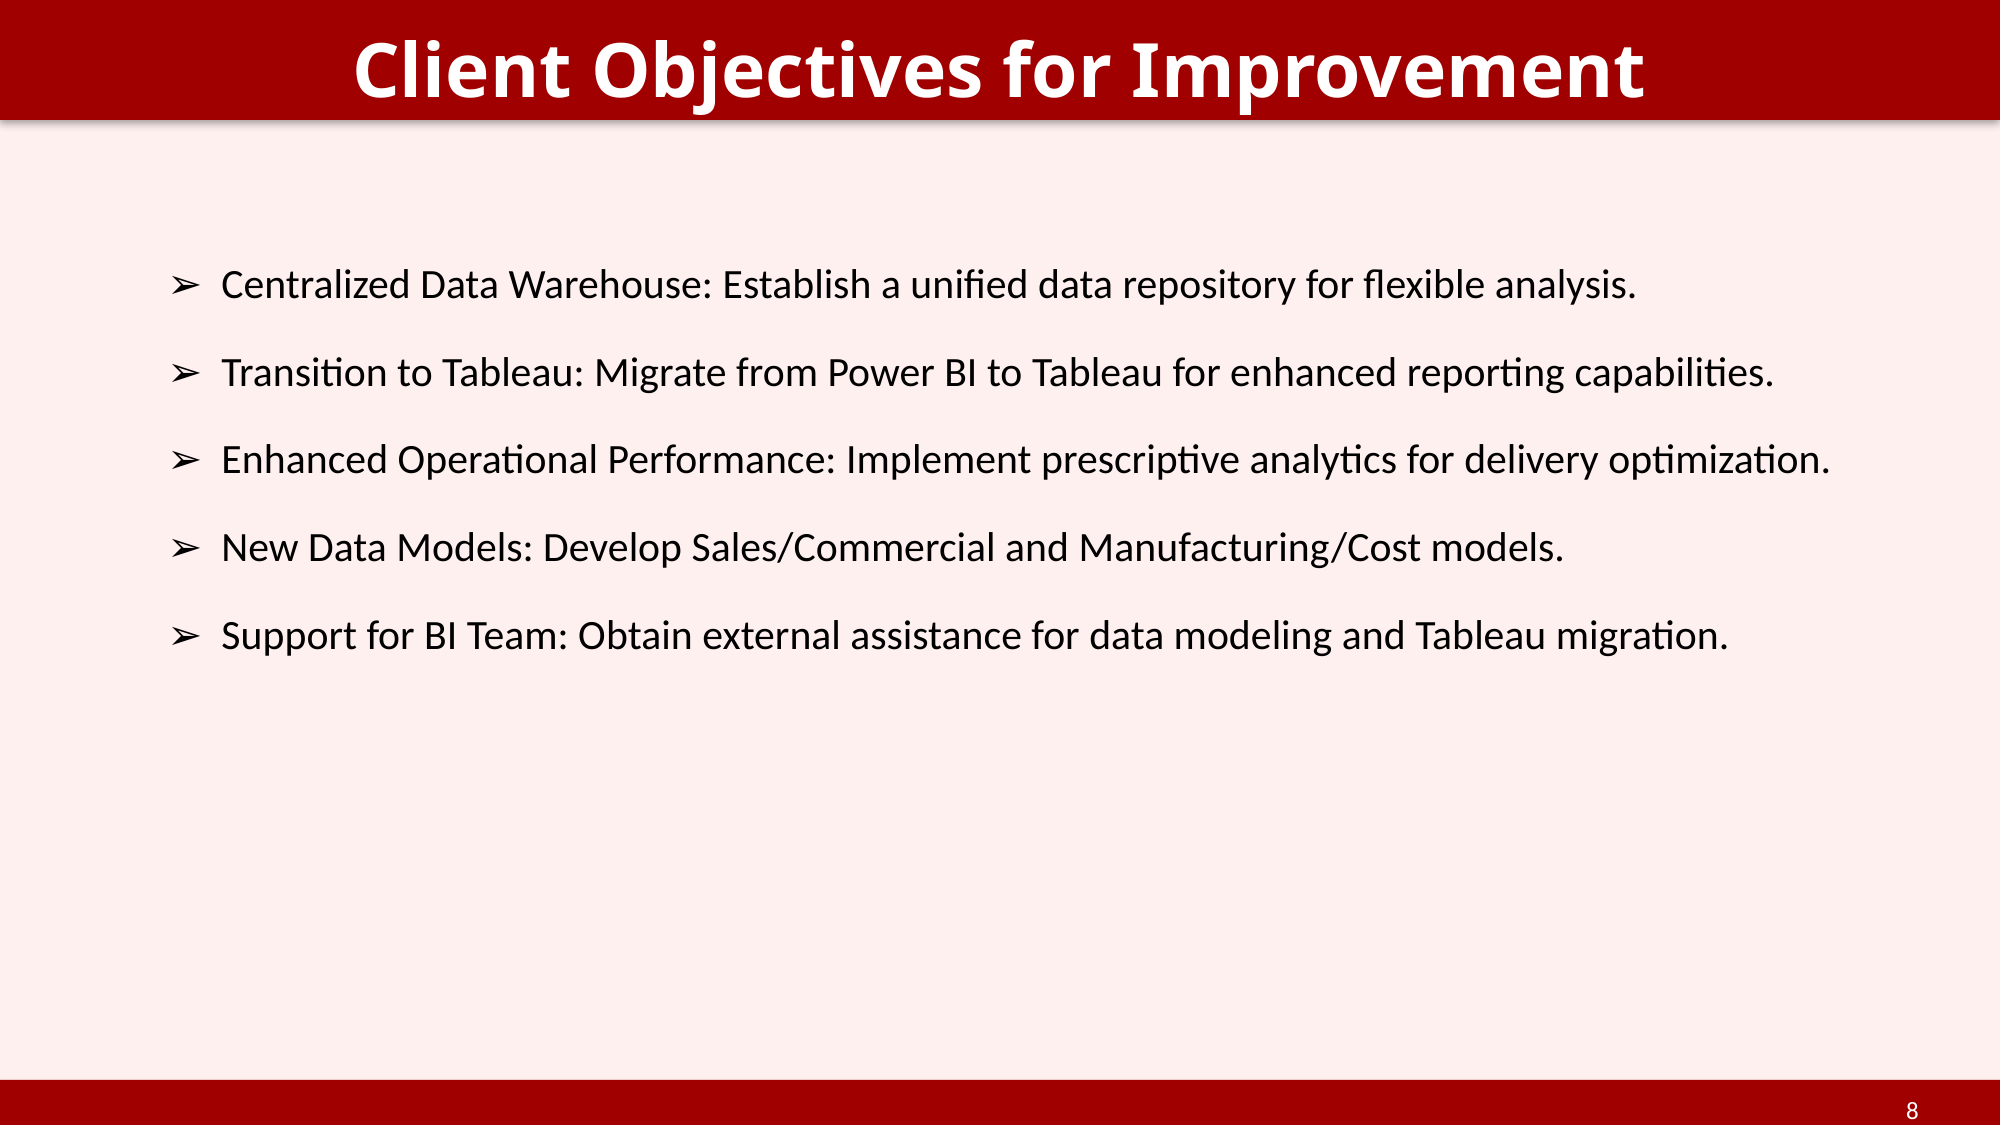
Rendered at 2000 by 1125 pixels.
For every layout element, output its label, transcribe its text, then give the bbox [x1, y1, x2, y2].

text_box [0, 1079, 2000, 1125]
text_box 8 [1891, 1087, 1934, 1125]
text_box ➢ Centralized Data Warehouse: Establish a unified data repository for flexible analysis. ➢ Transition to Tableau: Migrate from Power BI to Tableau for enhanced reporting capabilities. ➢ Enhanced Operational Performance: Implement prescriptive analytics for delivery optimization. ➢ New Data Models: Develop Sales/Commercial and Manufacturing/Cost models. ➢ Support for BI Team: Obtain external assistance for data modeling and Tableau migration. [152, 179, 1848, 665]
text_box [0, 0, 2000, 121]
text_box Client Objectives for Improvement [337, 14, 1663, 120]
